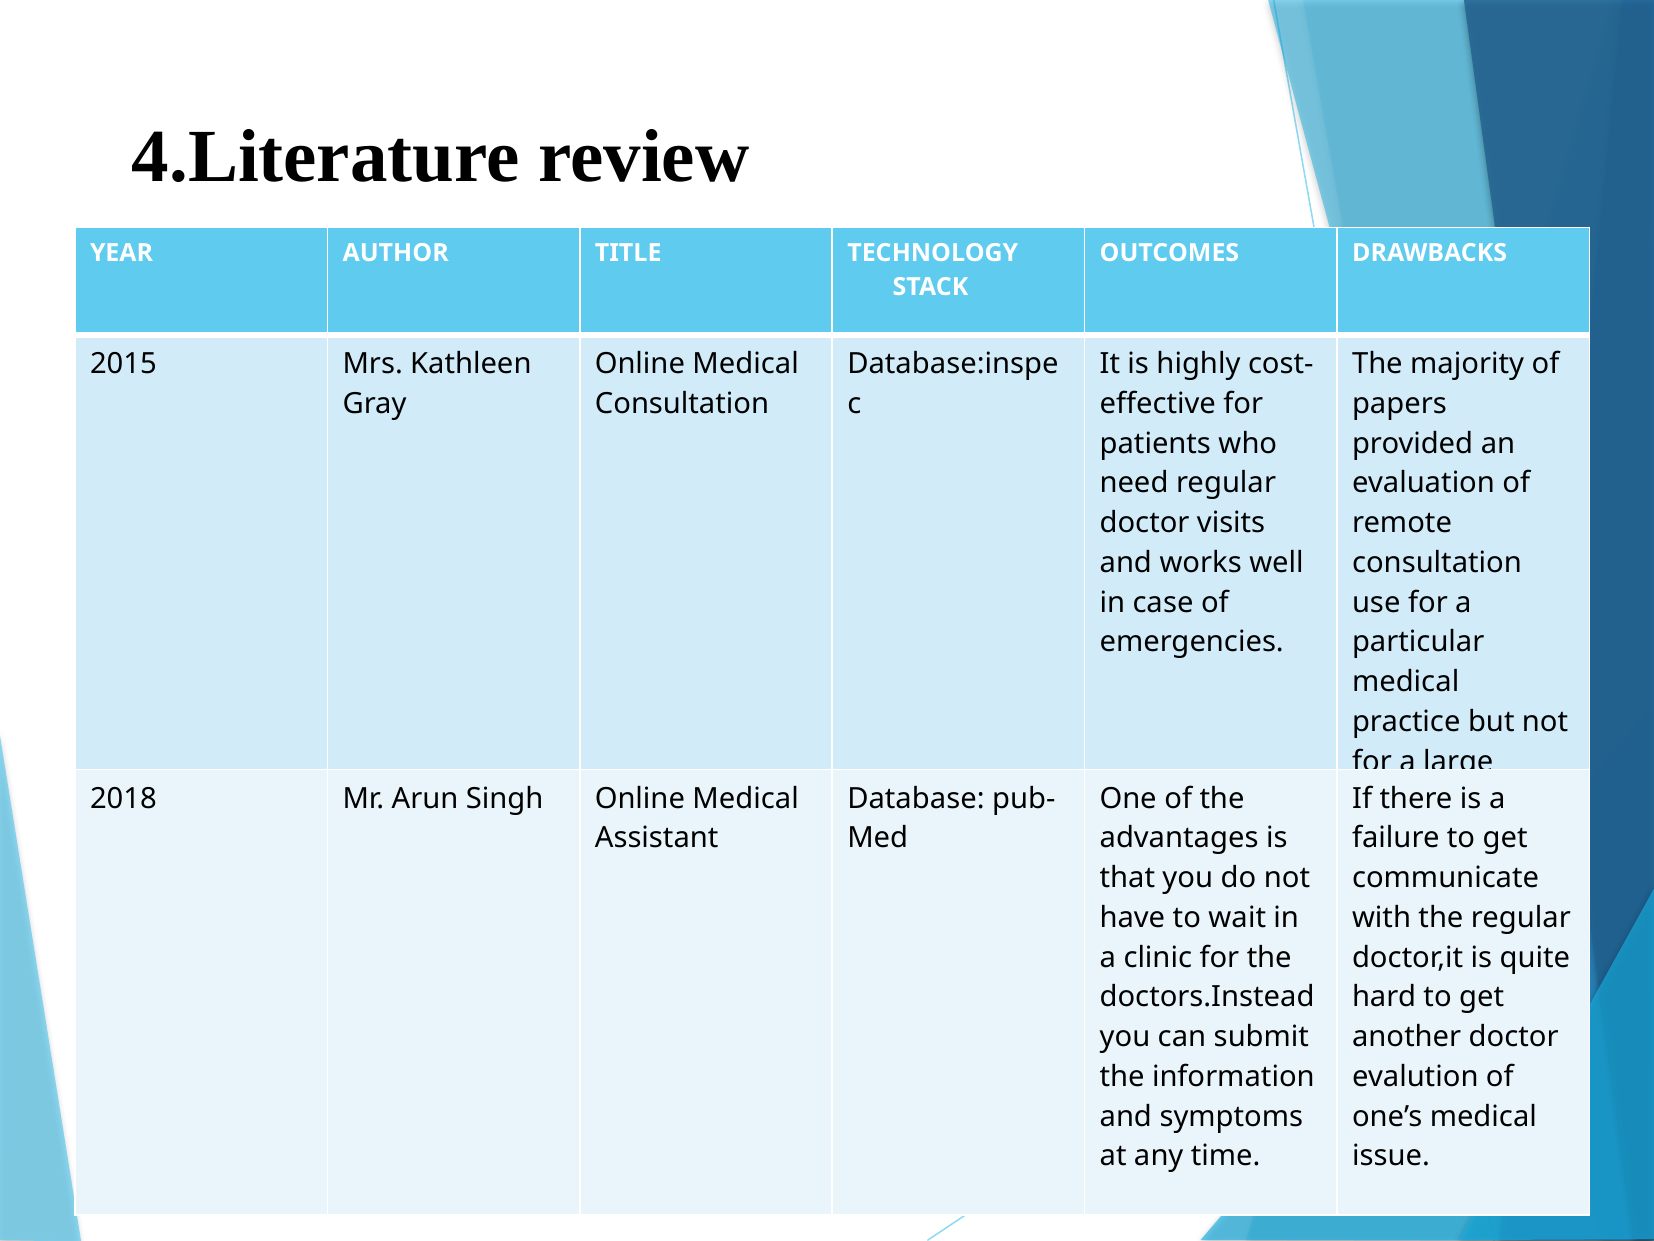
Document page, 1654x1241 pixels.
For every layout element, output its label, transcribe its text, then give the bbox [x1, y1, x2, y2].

table_header AUTHOR [328, 228, 579, 332]
table_header TECHNOLOGY STACK [833, 228, 1084, 332]
text_box 4.Literature review [109, 106, 937, 206]
table_cell The majority of papers provided an evaluation of remote consultation use for a particular medical practice but not for a large group. [1338, 338, 1589, 769]
table_header YEAR [76, 228, 327, 332]
table_header DRAWBACKS [1338, 228, 1589, 332]
table_header OUTCOMES [1085, 228, 1336, 332]
table_cell Database: pub- Med [833, 770, 1084, 1214]
table_cell Database:inspec [833, 338, 1084, 769]
table_cell It is highly cost-effective for patients who need regular doctor visits and works well in case of emergencies. [1085, 338, 1336, 769]
table_header TITLE [581, 228, 831, 332]
table_cell 2018 [76, 770, 327, 1214]
table_cell Online Medical Consultation [581, 338, 831, 769]
table_cell Mrs. Kathleen Gray [328, 338, 579, 769]
table_cell Online Medical Assistant [581, 770, 831, 1214]
table_cell Mr. Arun Singh [328, 770, 579, 1214]
table_cell If there is a failure to get communicate with the regular doctor,it is quite hard to get another doctor evalution of one’s medical issue. [1338, 770, 1589, 1214]
table_cell One of the advantages is that you do not have to wait in a clinic for the doctors.Instead you can submit the information and symptoms at any time. [1085, 770, 1336, 1214]
table_cell 2015 [76, 338, 327, 769]
